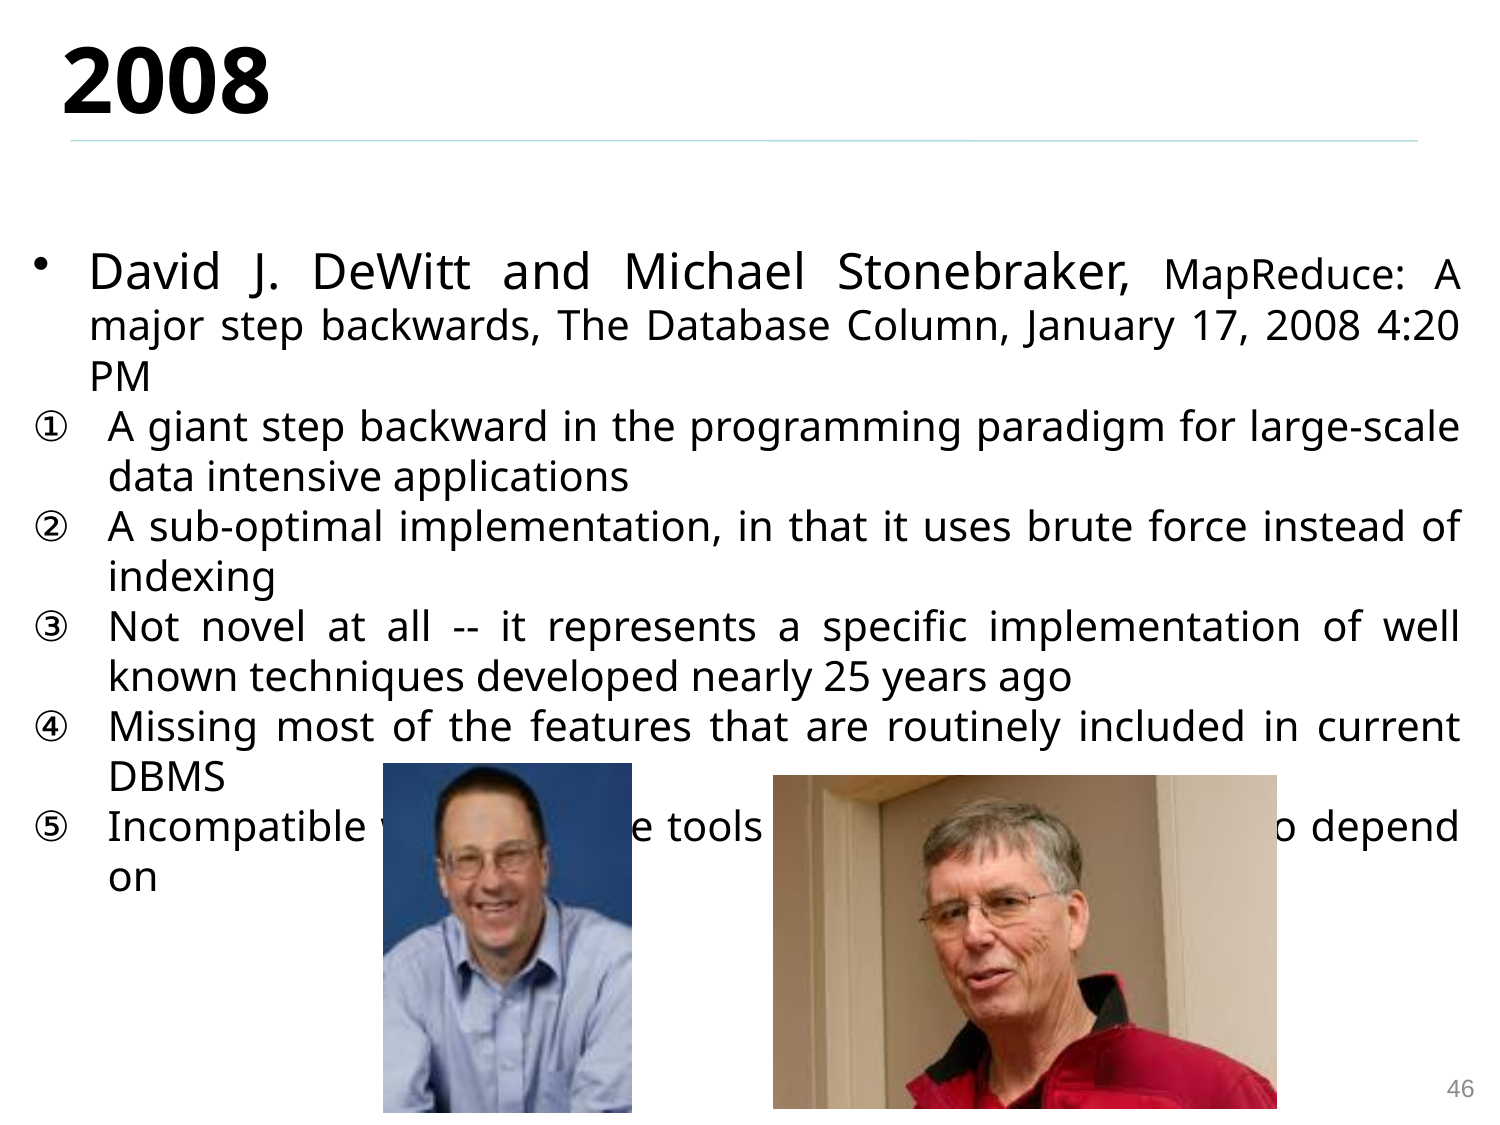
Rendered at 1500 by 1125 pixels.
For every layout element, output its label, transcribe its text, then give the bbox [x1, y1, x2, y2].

slide_number 46 [1274, 1057, 1490, 1118]
picture [773, 774, 1277, 1109]
picture [383, 763, 632, 1113]
title 2008 [46, 11, 1419, 143]
list David J. DeWitt and Michael Stonebraker, MapReduce: A major step backwards, The Database Column, January 17, 2008 4:20 PM A giant step backward in the programming paradigm for large-scale data intensive applications A sub-optimal implementation, in that it uses brute force instead of indexing Not novel at all -- it represents a specific implementation of well known techniques developed nearly 25 years ago Missing most of the features that are routinely included in current DBMS Incompatible with all of the tools DBMS users have come to depend on [17, 231, 1477, 799]
